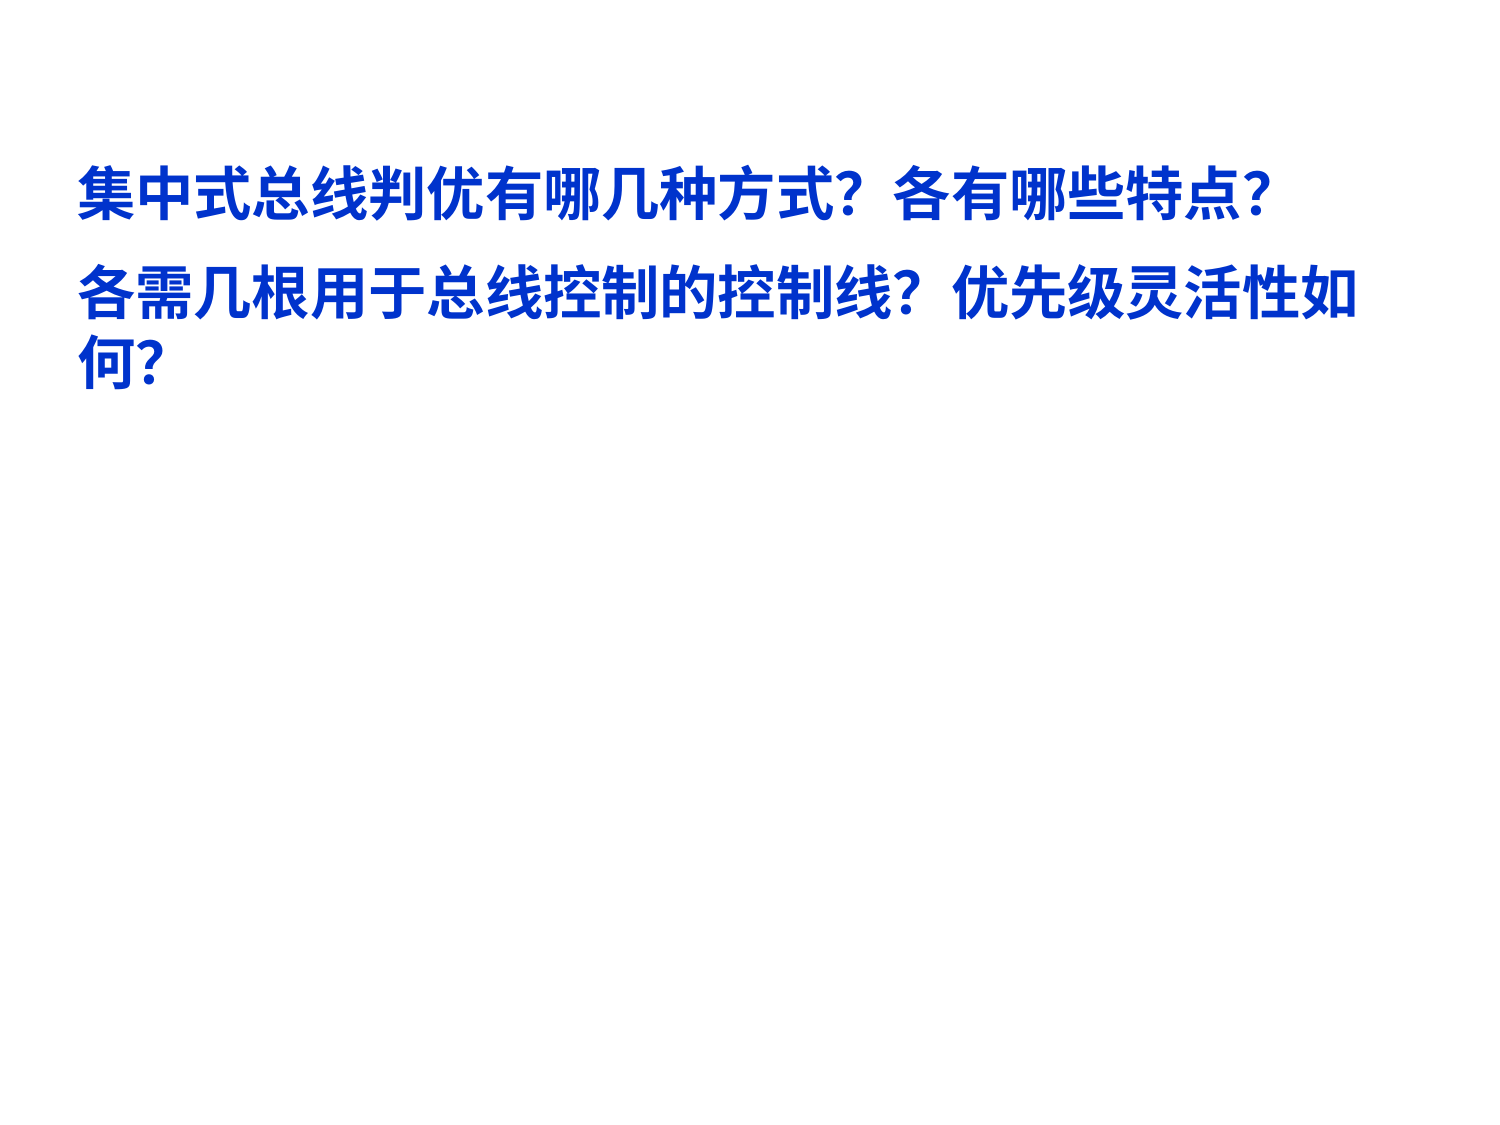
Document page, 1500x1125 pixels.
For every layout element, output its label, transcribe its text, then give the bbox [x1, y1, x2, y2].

text_box 集中式总线判优有哪几种方式？各有哪些特点？ 各需几根用于总线控制的控制线？优先级灵活性如何？ [62, 149, 1450, 404]
